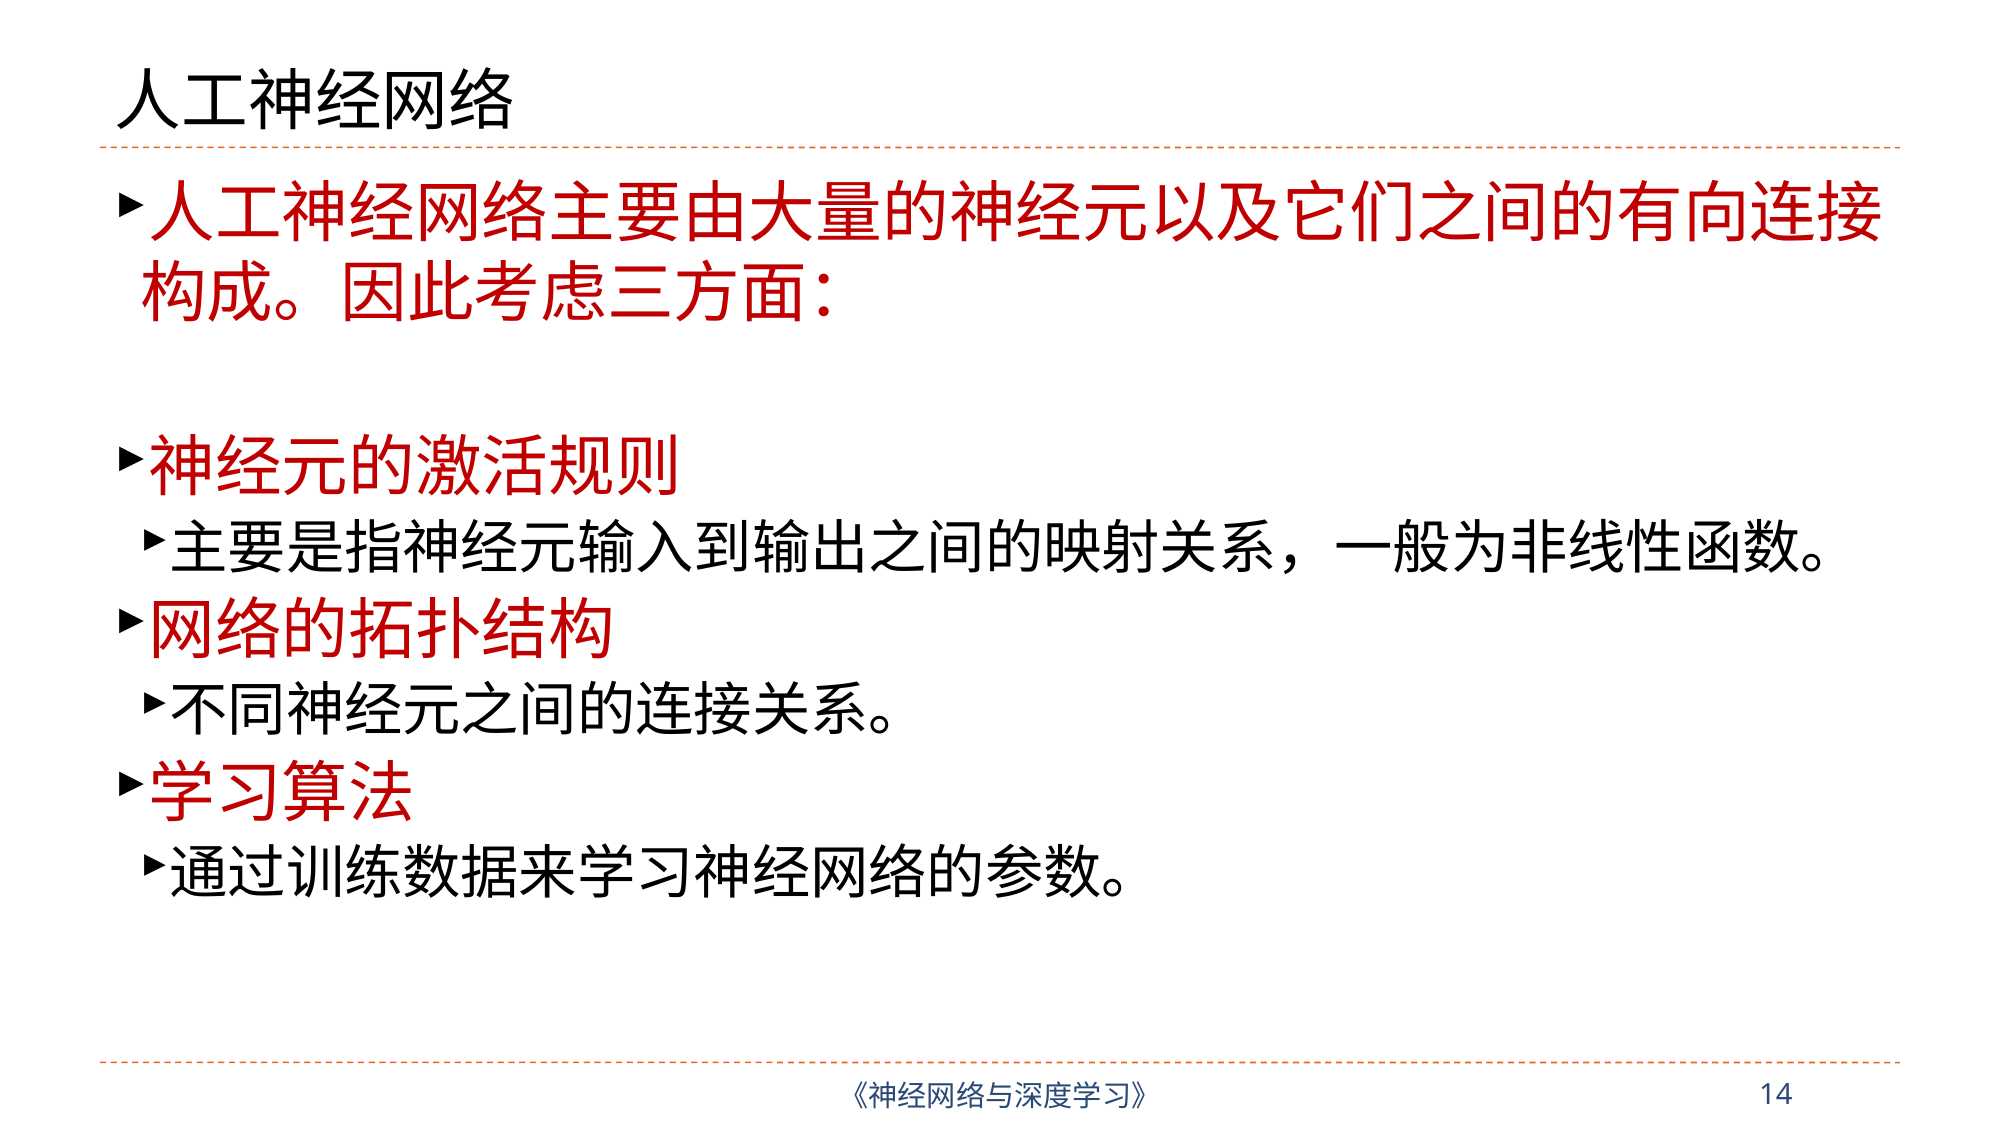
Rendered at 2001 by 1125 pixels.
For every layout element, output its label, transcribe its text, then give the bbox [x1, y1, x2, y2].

title 人工神经网络 [99, 24, 1900, 146]
list 人工神经网络主要由大量的神经元以及它们之间的有向连接构成。因此考虑三方面： 神经元的激活规则 主要是指神经元输入到输出之间的映射关系，一般为非线性函数。 网络的拓扑结构 不同神经元之间的连接关系。 学习算法 通过训练数据来学习神经网络的参数。 [99, 162, 1900, 1050]
